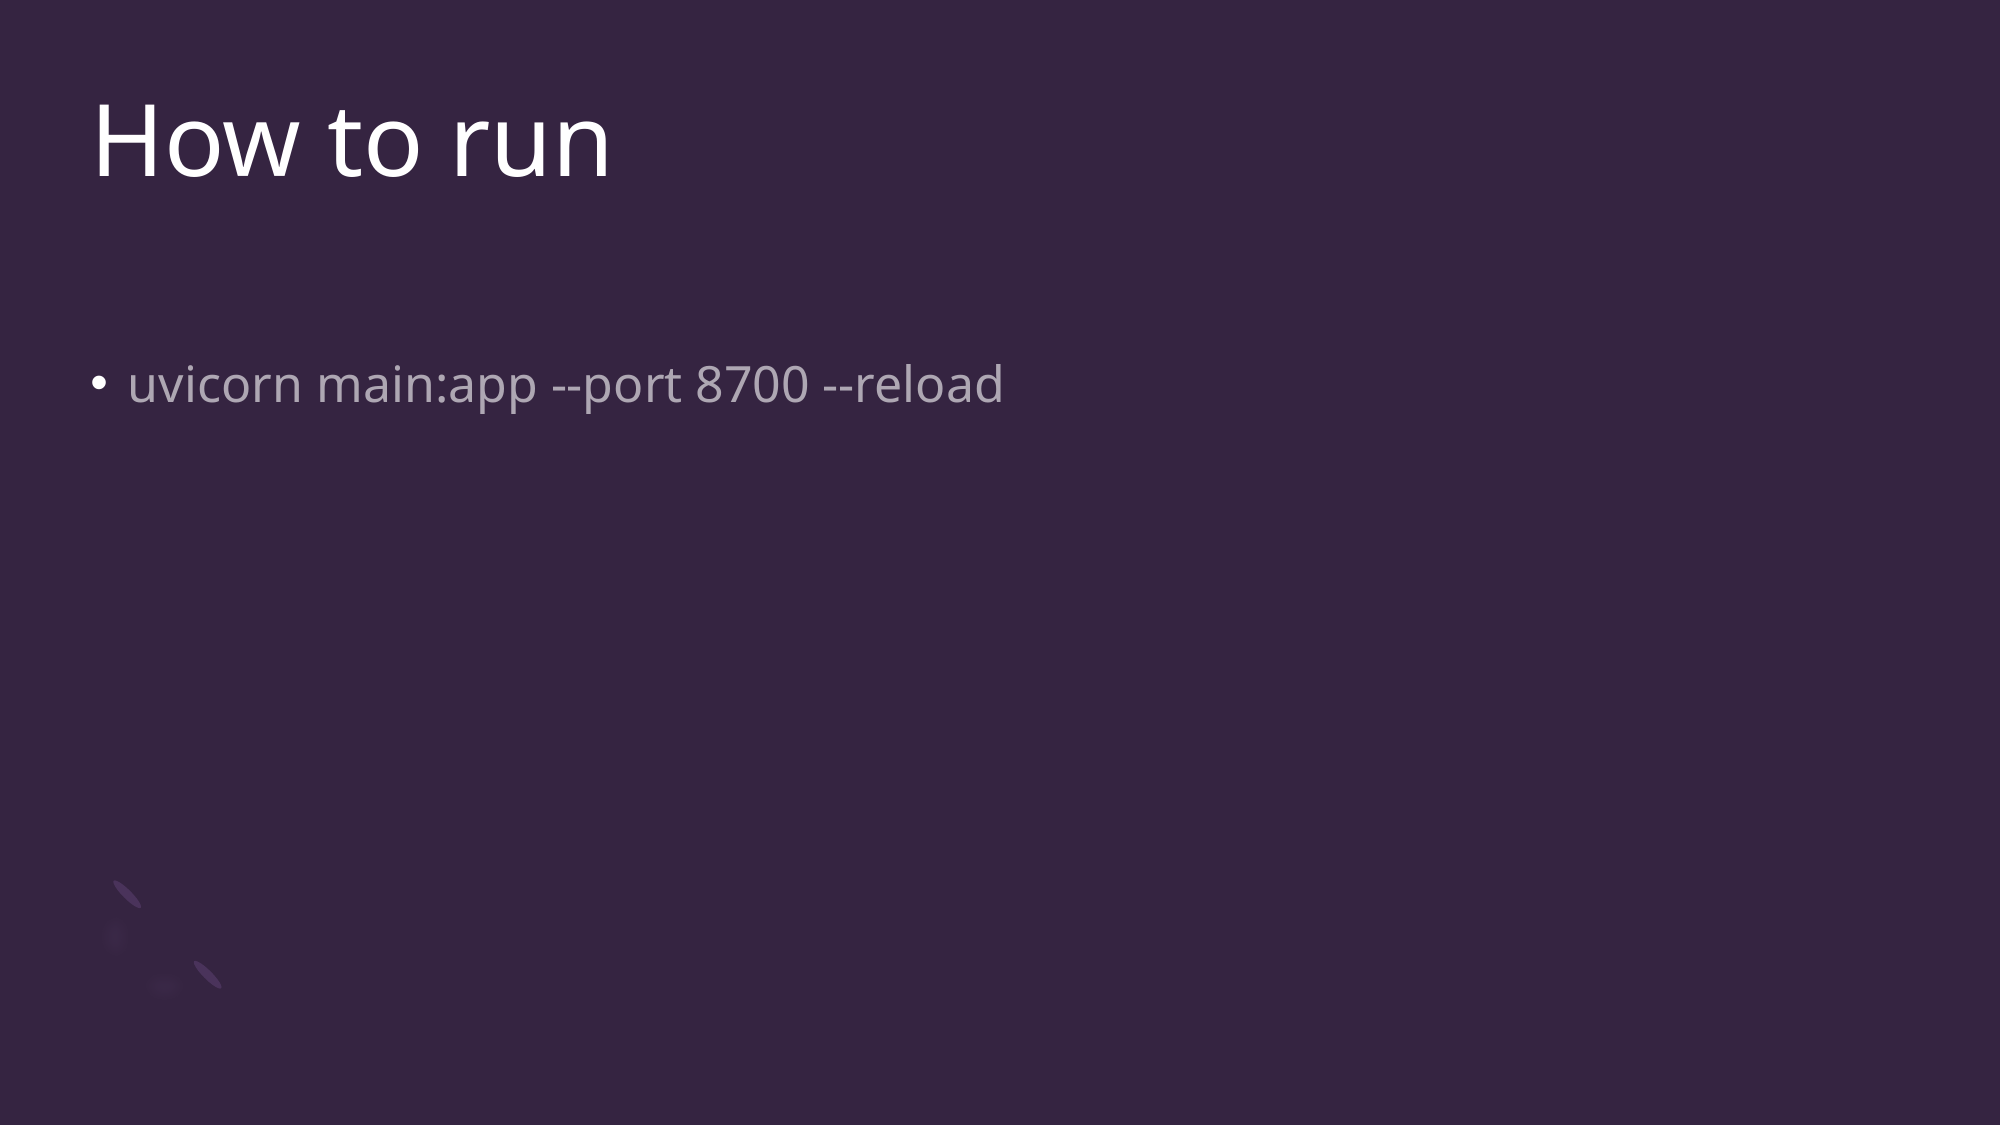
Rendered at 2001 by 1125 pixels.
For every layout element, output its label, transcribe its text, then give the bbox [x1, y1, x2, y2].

list uvicorn main:app --port 8700 --reload [90, 346, 1910, 1000]
title How to run [90, 90, 1910, 309]
